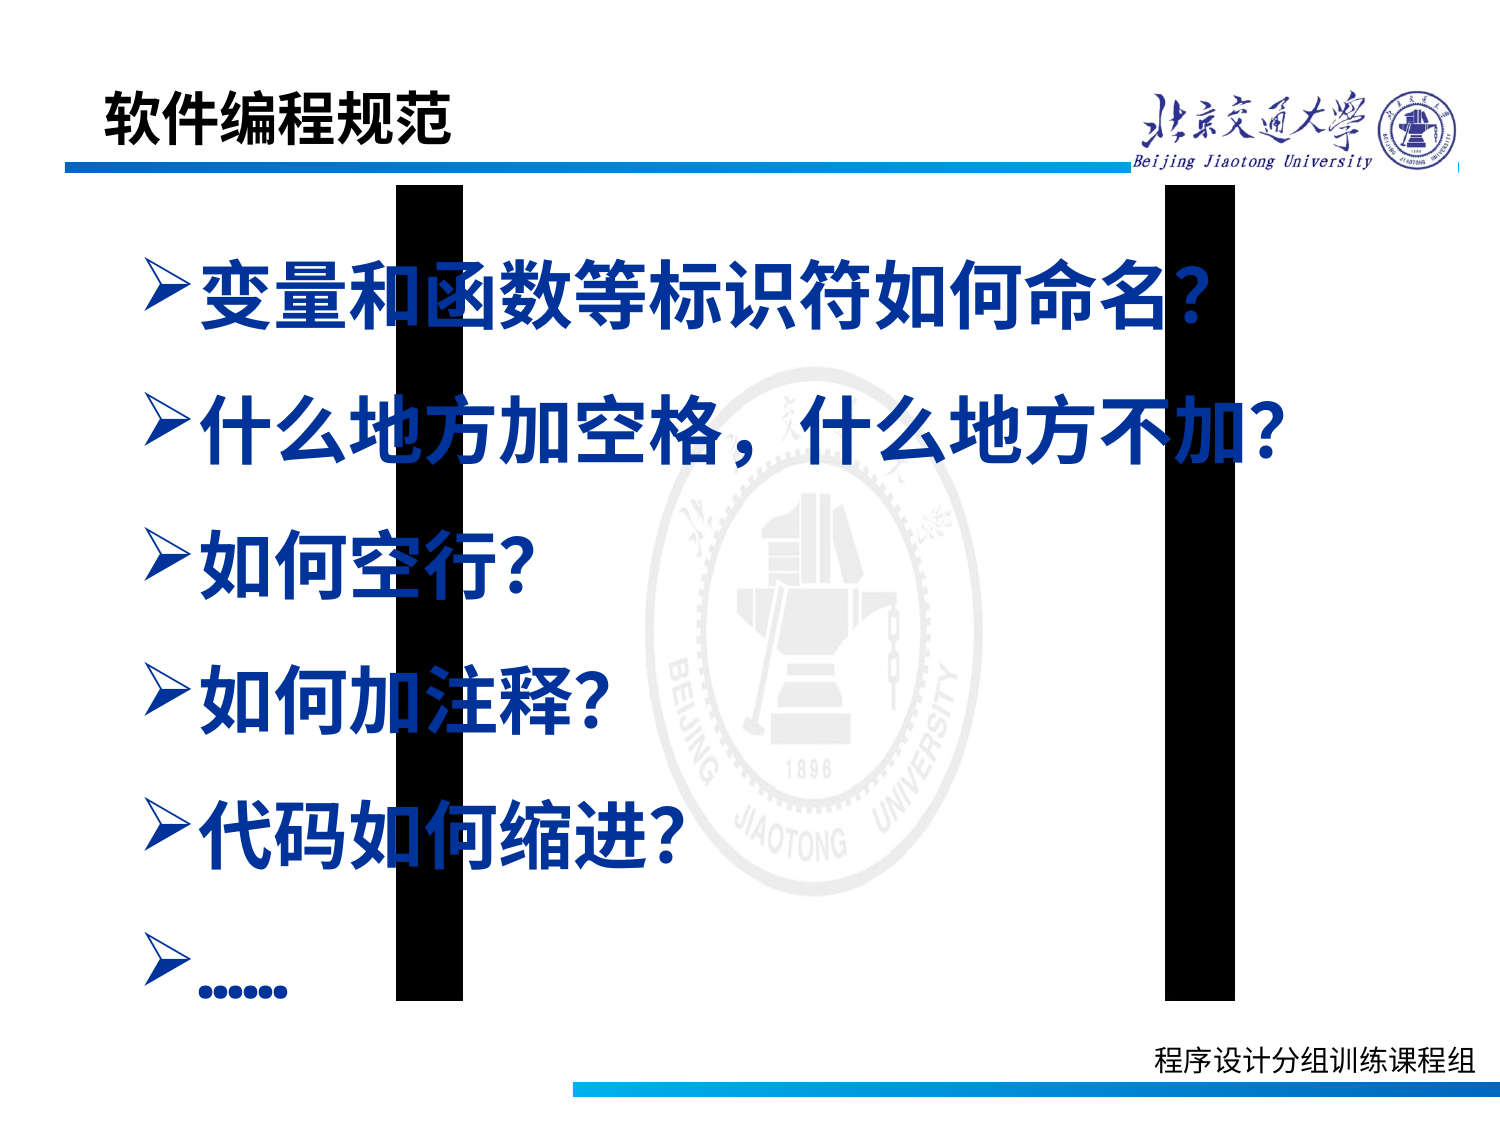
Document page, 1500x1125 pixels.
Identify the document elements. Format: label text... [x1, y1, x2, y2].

text_box 软件编程规范 [88, 74, 621, 159]
picture [1131, 83, 1458, 173]
text_box 变量和函数等标识符如何命名？ 什么地方加空格，什么地方不加？ 如何空行？ 如何加注释？ 代码如何缩进？ …… [123, 196, 1388, 1021]
text_box 程序设计分组训练课程组 [1139, 1034, 1495, 1085]
